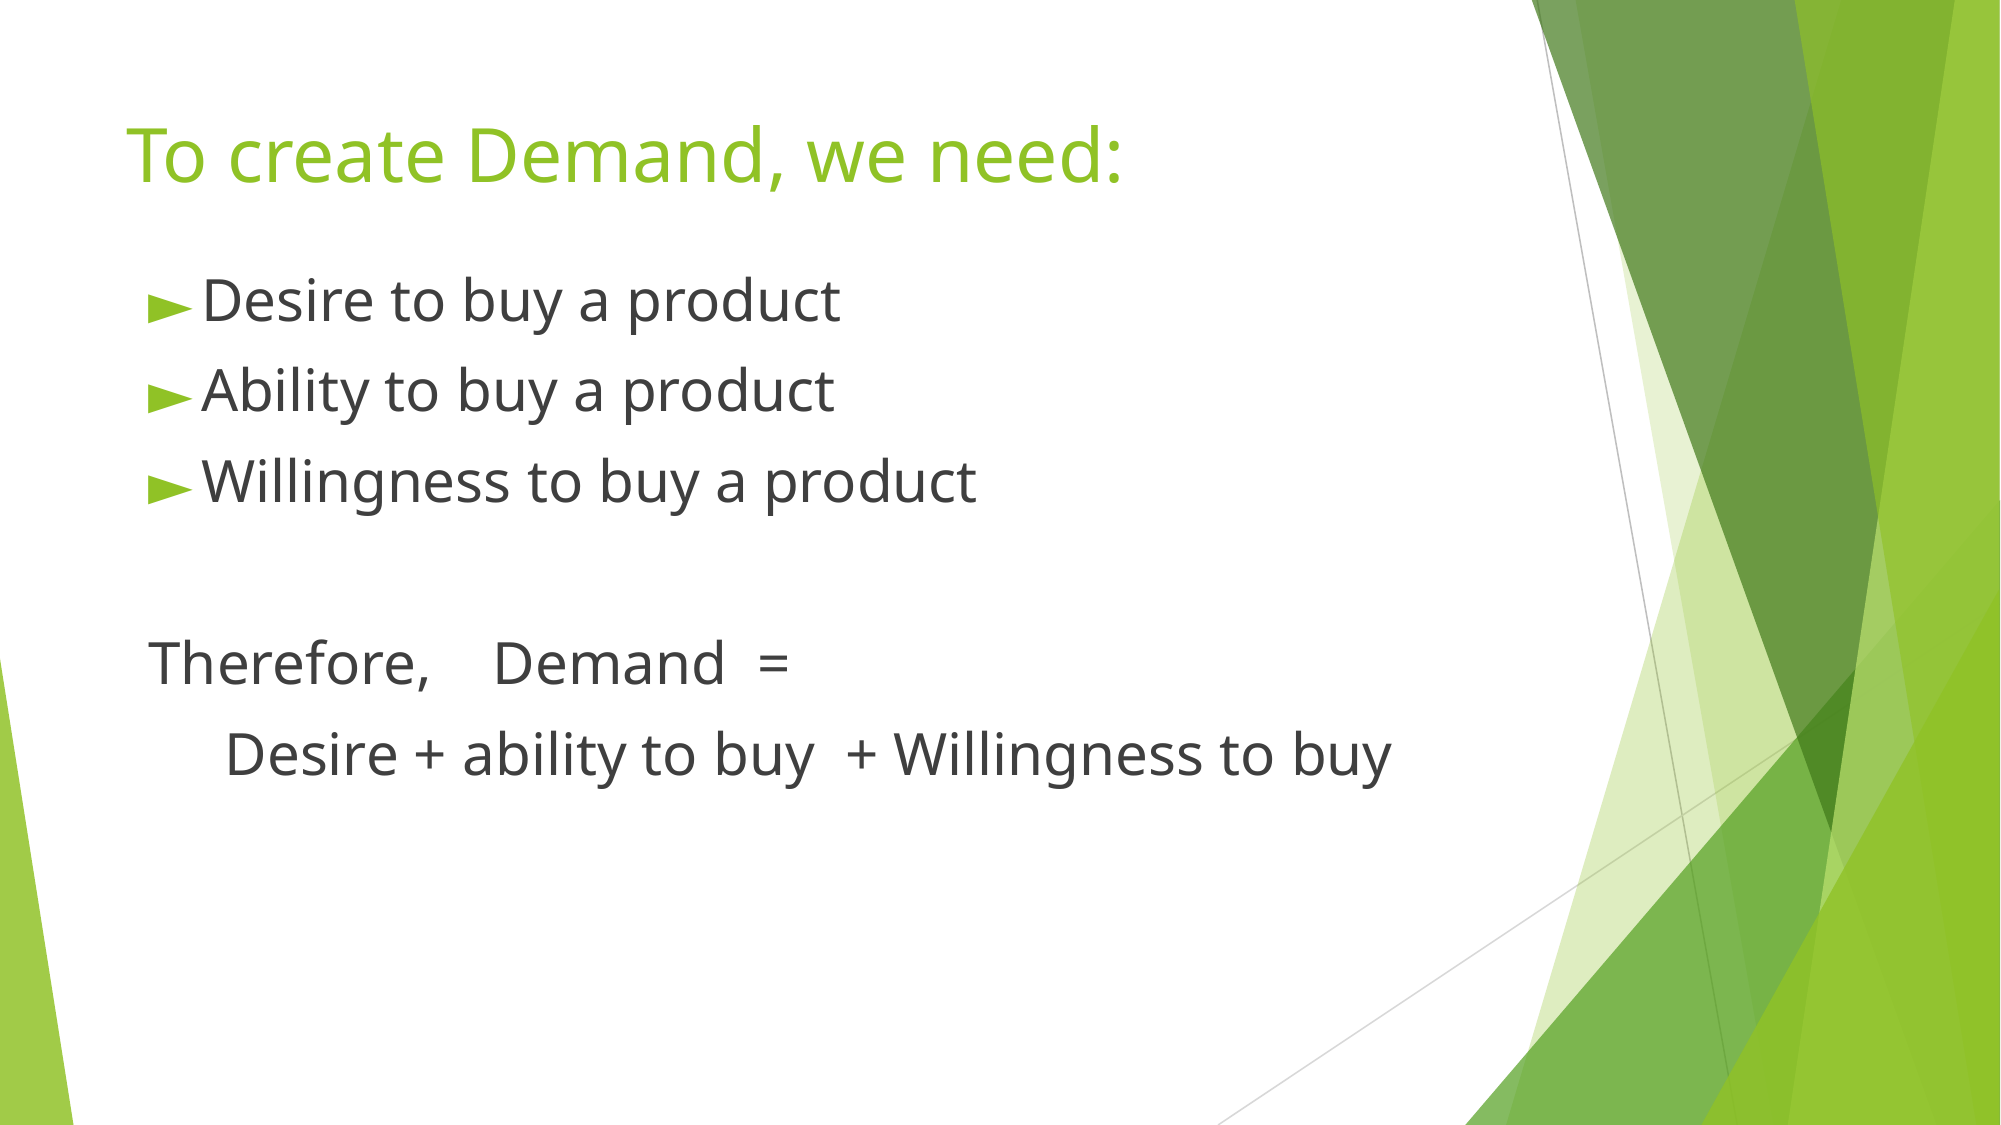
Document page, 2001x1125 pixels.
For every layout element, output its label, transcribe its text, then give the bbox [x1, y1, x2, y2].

list Desire to buy a product Ability to buy a product Willingness to buy a product Therefore, Demand = Desire + ability to buy + Willingness to buy [111, 255, 1522, 992]
title To create Demand, we need: [111, 99, 1522, 255]
